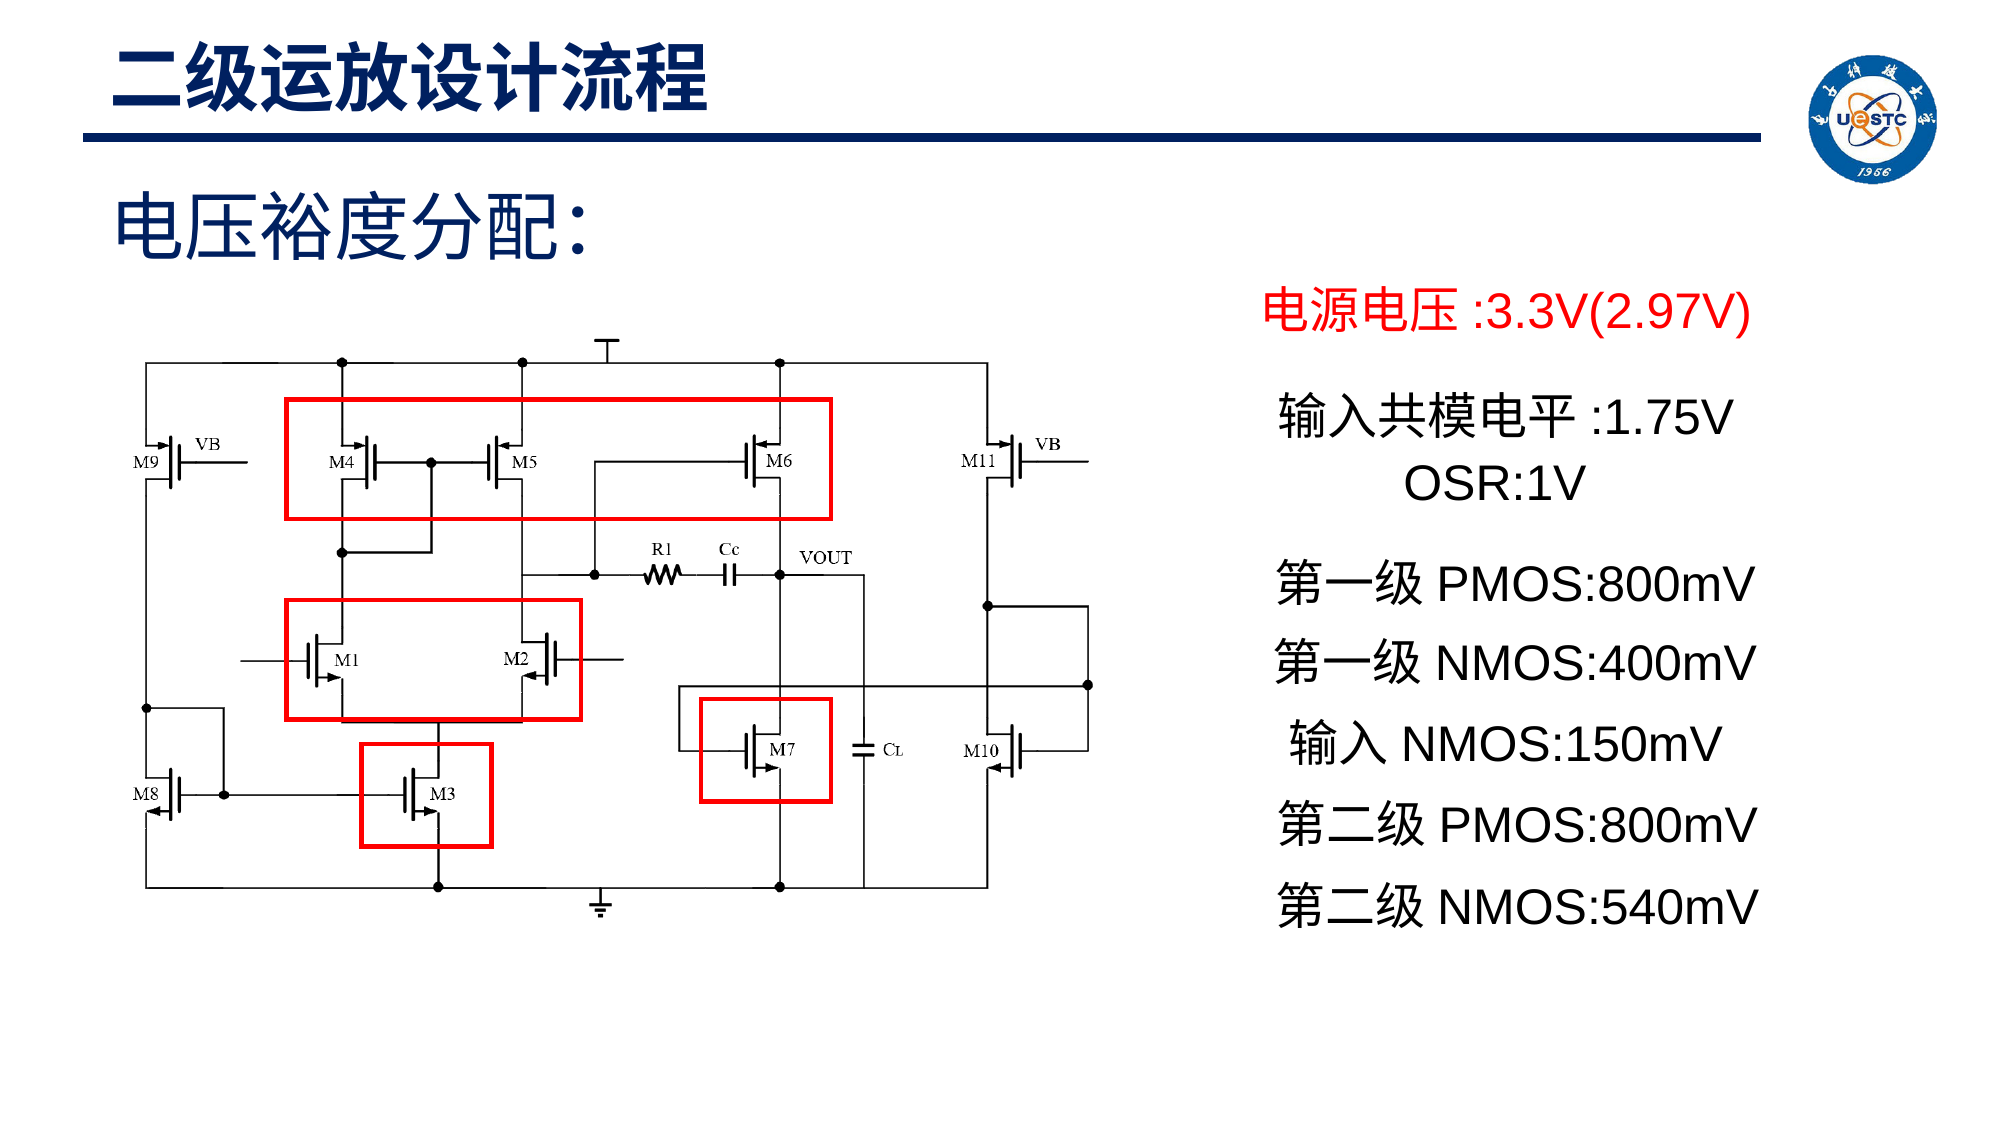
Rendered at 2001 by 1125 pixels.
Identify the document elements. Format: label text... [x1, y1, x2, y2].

title 二级运放设计流程 [94, 31, 1762, 132]
picture [111, 313, 1114, 921]
text_box 第一级NMOS:400mV [1114, 623, 1971, 698]
text_box 电源电压:3.3V(2.97V) [1050, 271, 1962, 346]
text_box OSR:1V [1114, 443, 1951, 518]
picture [1801, 49, 1943, 191]
text_box 输入共模电平:1.75V [1114, 377, 1962, 453]
text_box 第二级PMOS:800mV [1114, 785, 1973, 861]
text_box 第二级NMOS:540mV [1061, 866, 1973, 942]
text_box 第一级PMOS:800mV [1114, 543, 1971, 619]
text_box 输入NMOS:150mV [1114, 703, 1962, 779]
list 电压裕度分配： [94, 182, 1820, 299]
